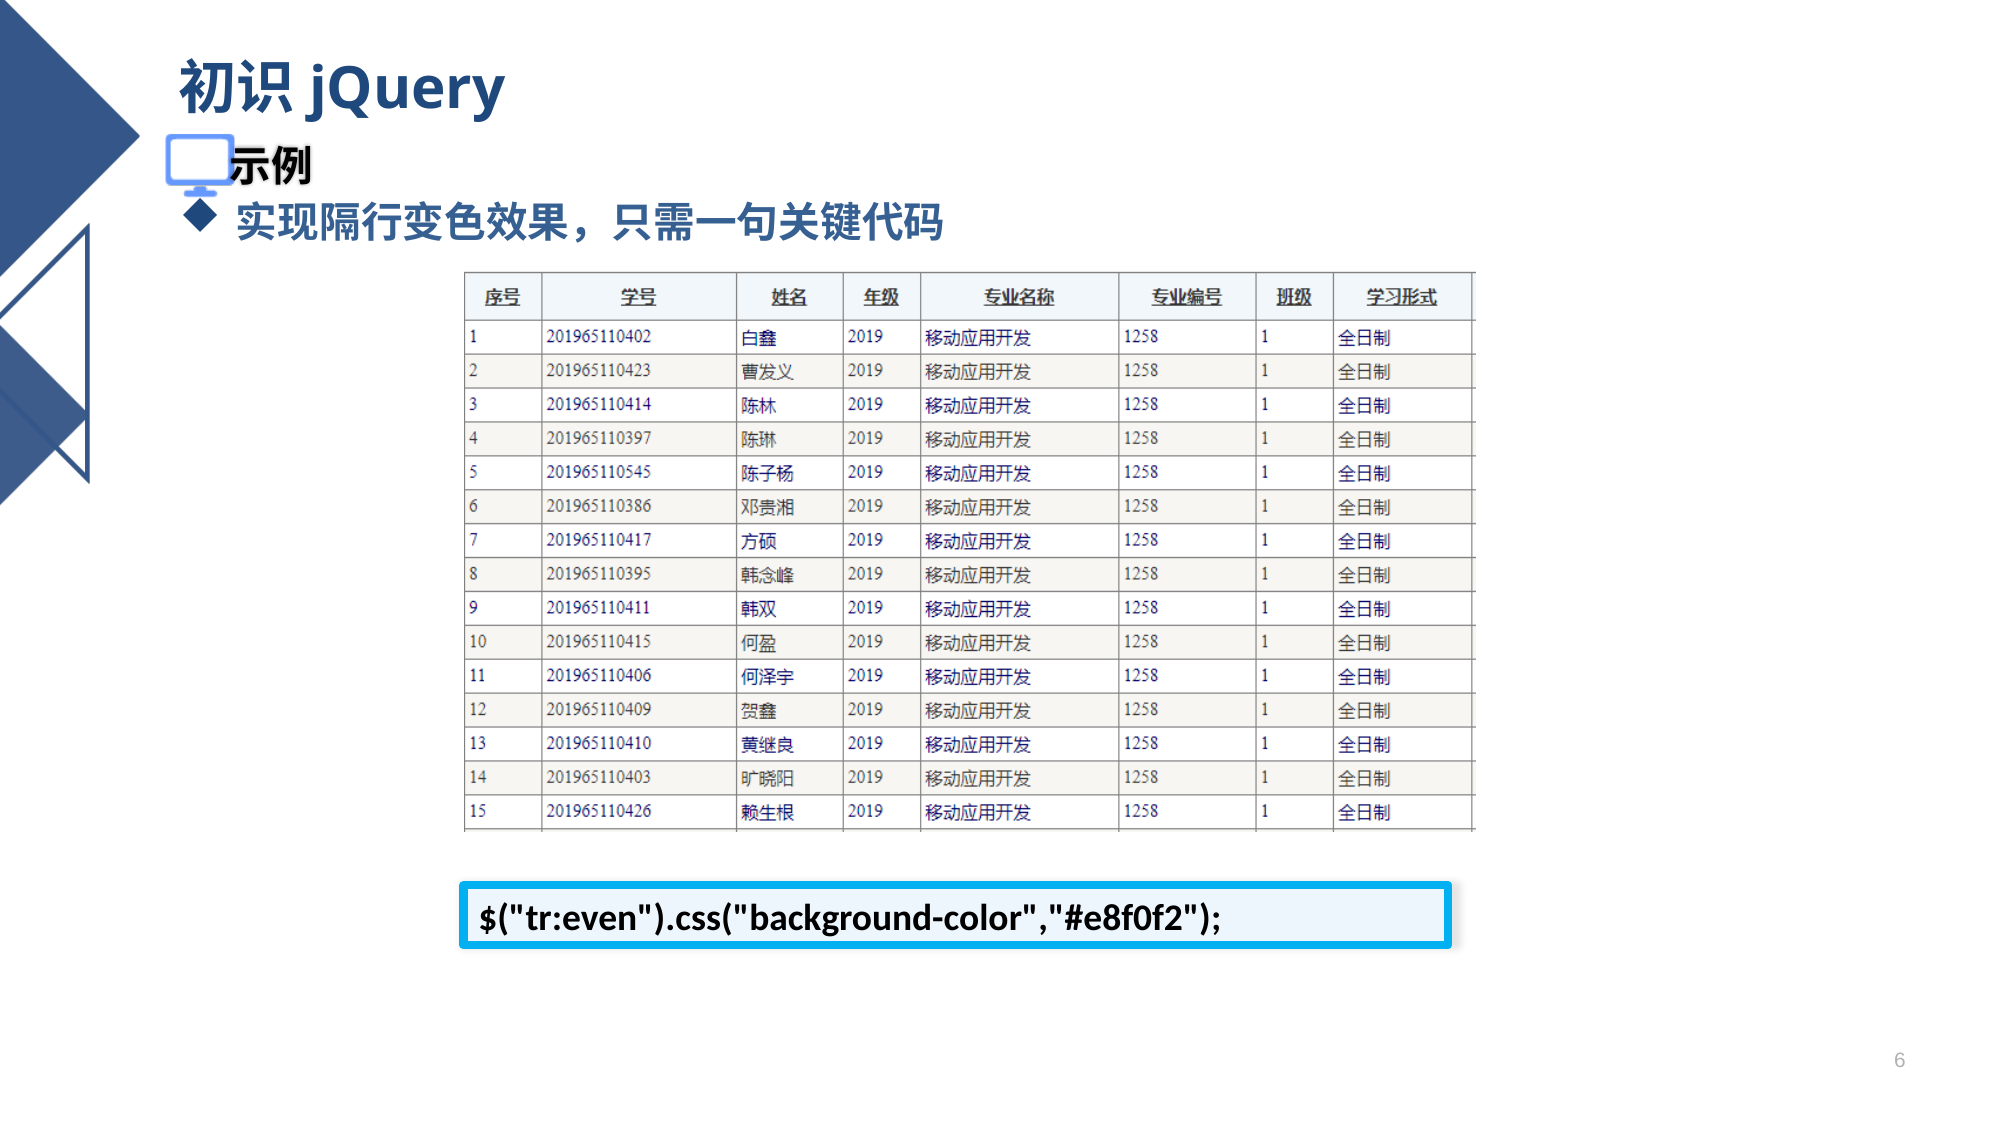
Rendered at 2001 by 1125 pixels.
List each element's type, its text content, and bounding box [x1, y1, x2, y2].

title 初识jQuery [165, 35, 1914, 136]
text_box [164, 130, 330, 199]
list 实现隔行变色效果，只需一句关键代码 [166, 178, 1915, 1032]
picture [0, 0, 140, 595]
slide_number 6 [1851, 1029, 1949, 1090]
text_box $("tr:even").css("background-color","#e8f0f2"); [463, 885, 1448, 946]
picture [464, 266, 1476, 832]
